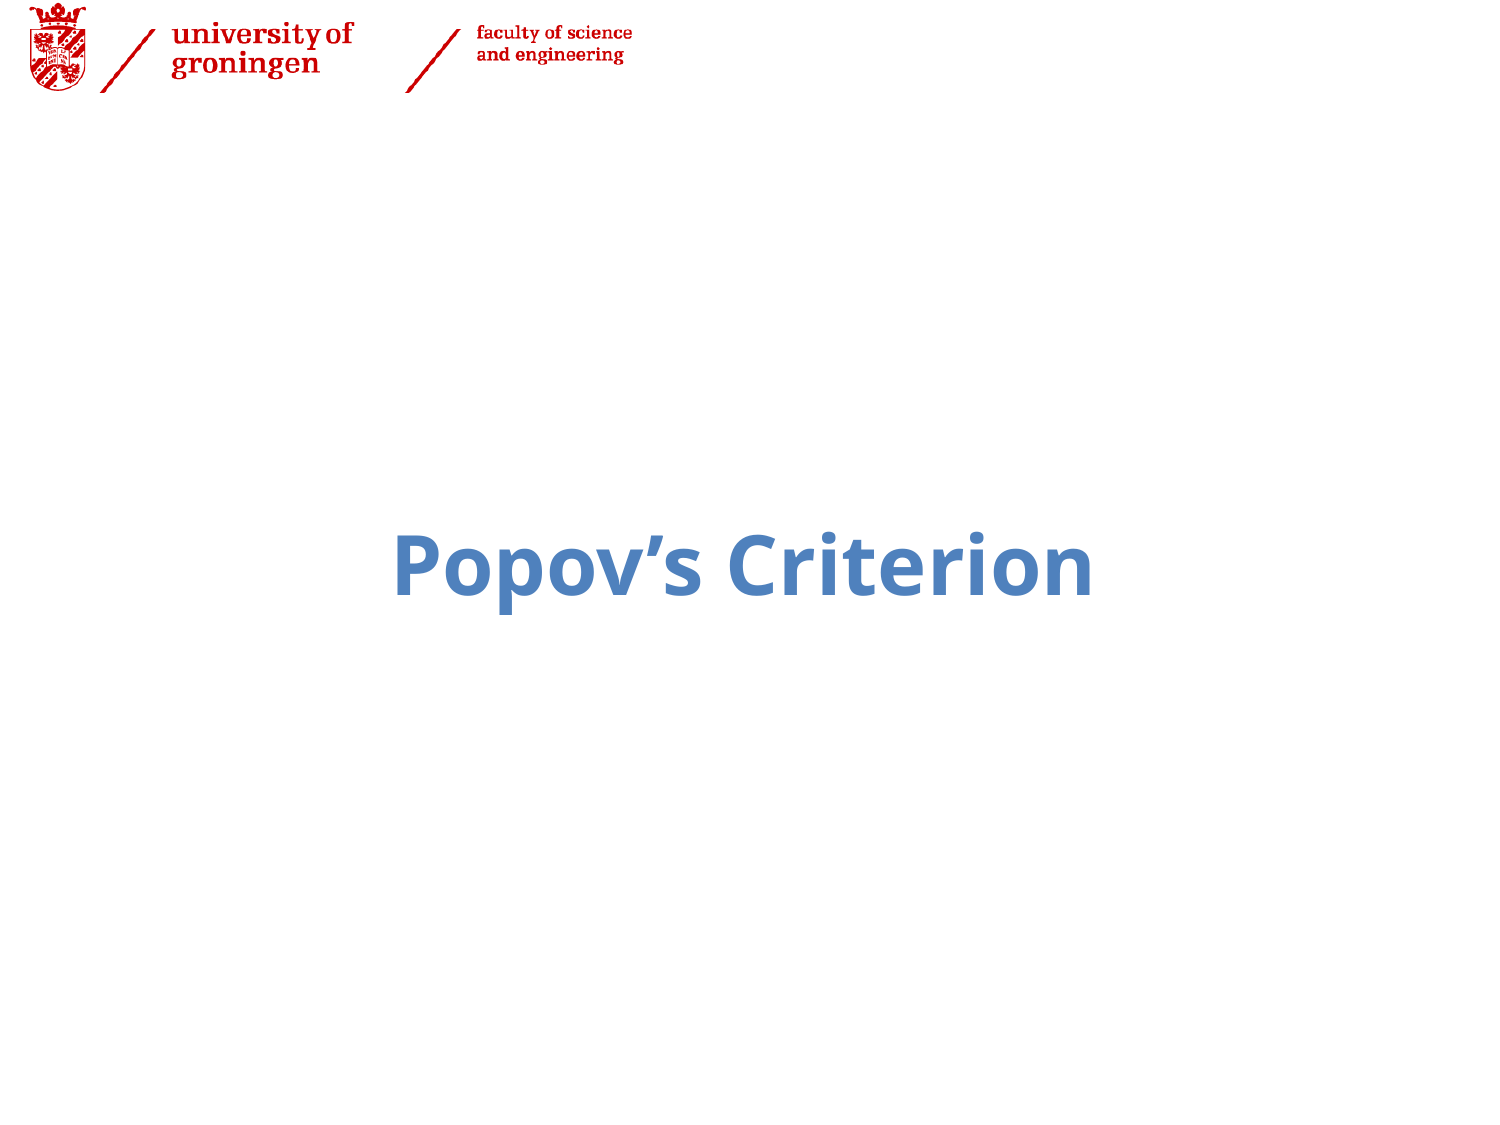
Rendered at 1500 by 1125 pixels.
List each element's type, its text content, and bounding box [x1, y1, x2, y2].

text_box Popov’s Criterion [0, 492, 1494, 633]
picture [29, 2, 632, 93]
